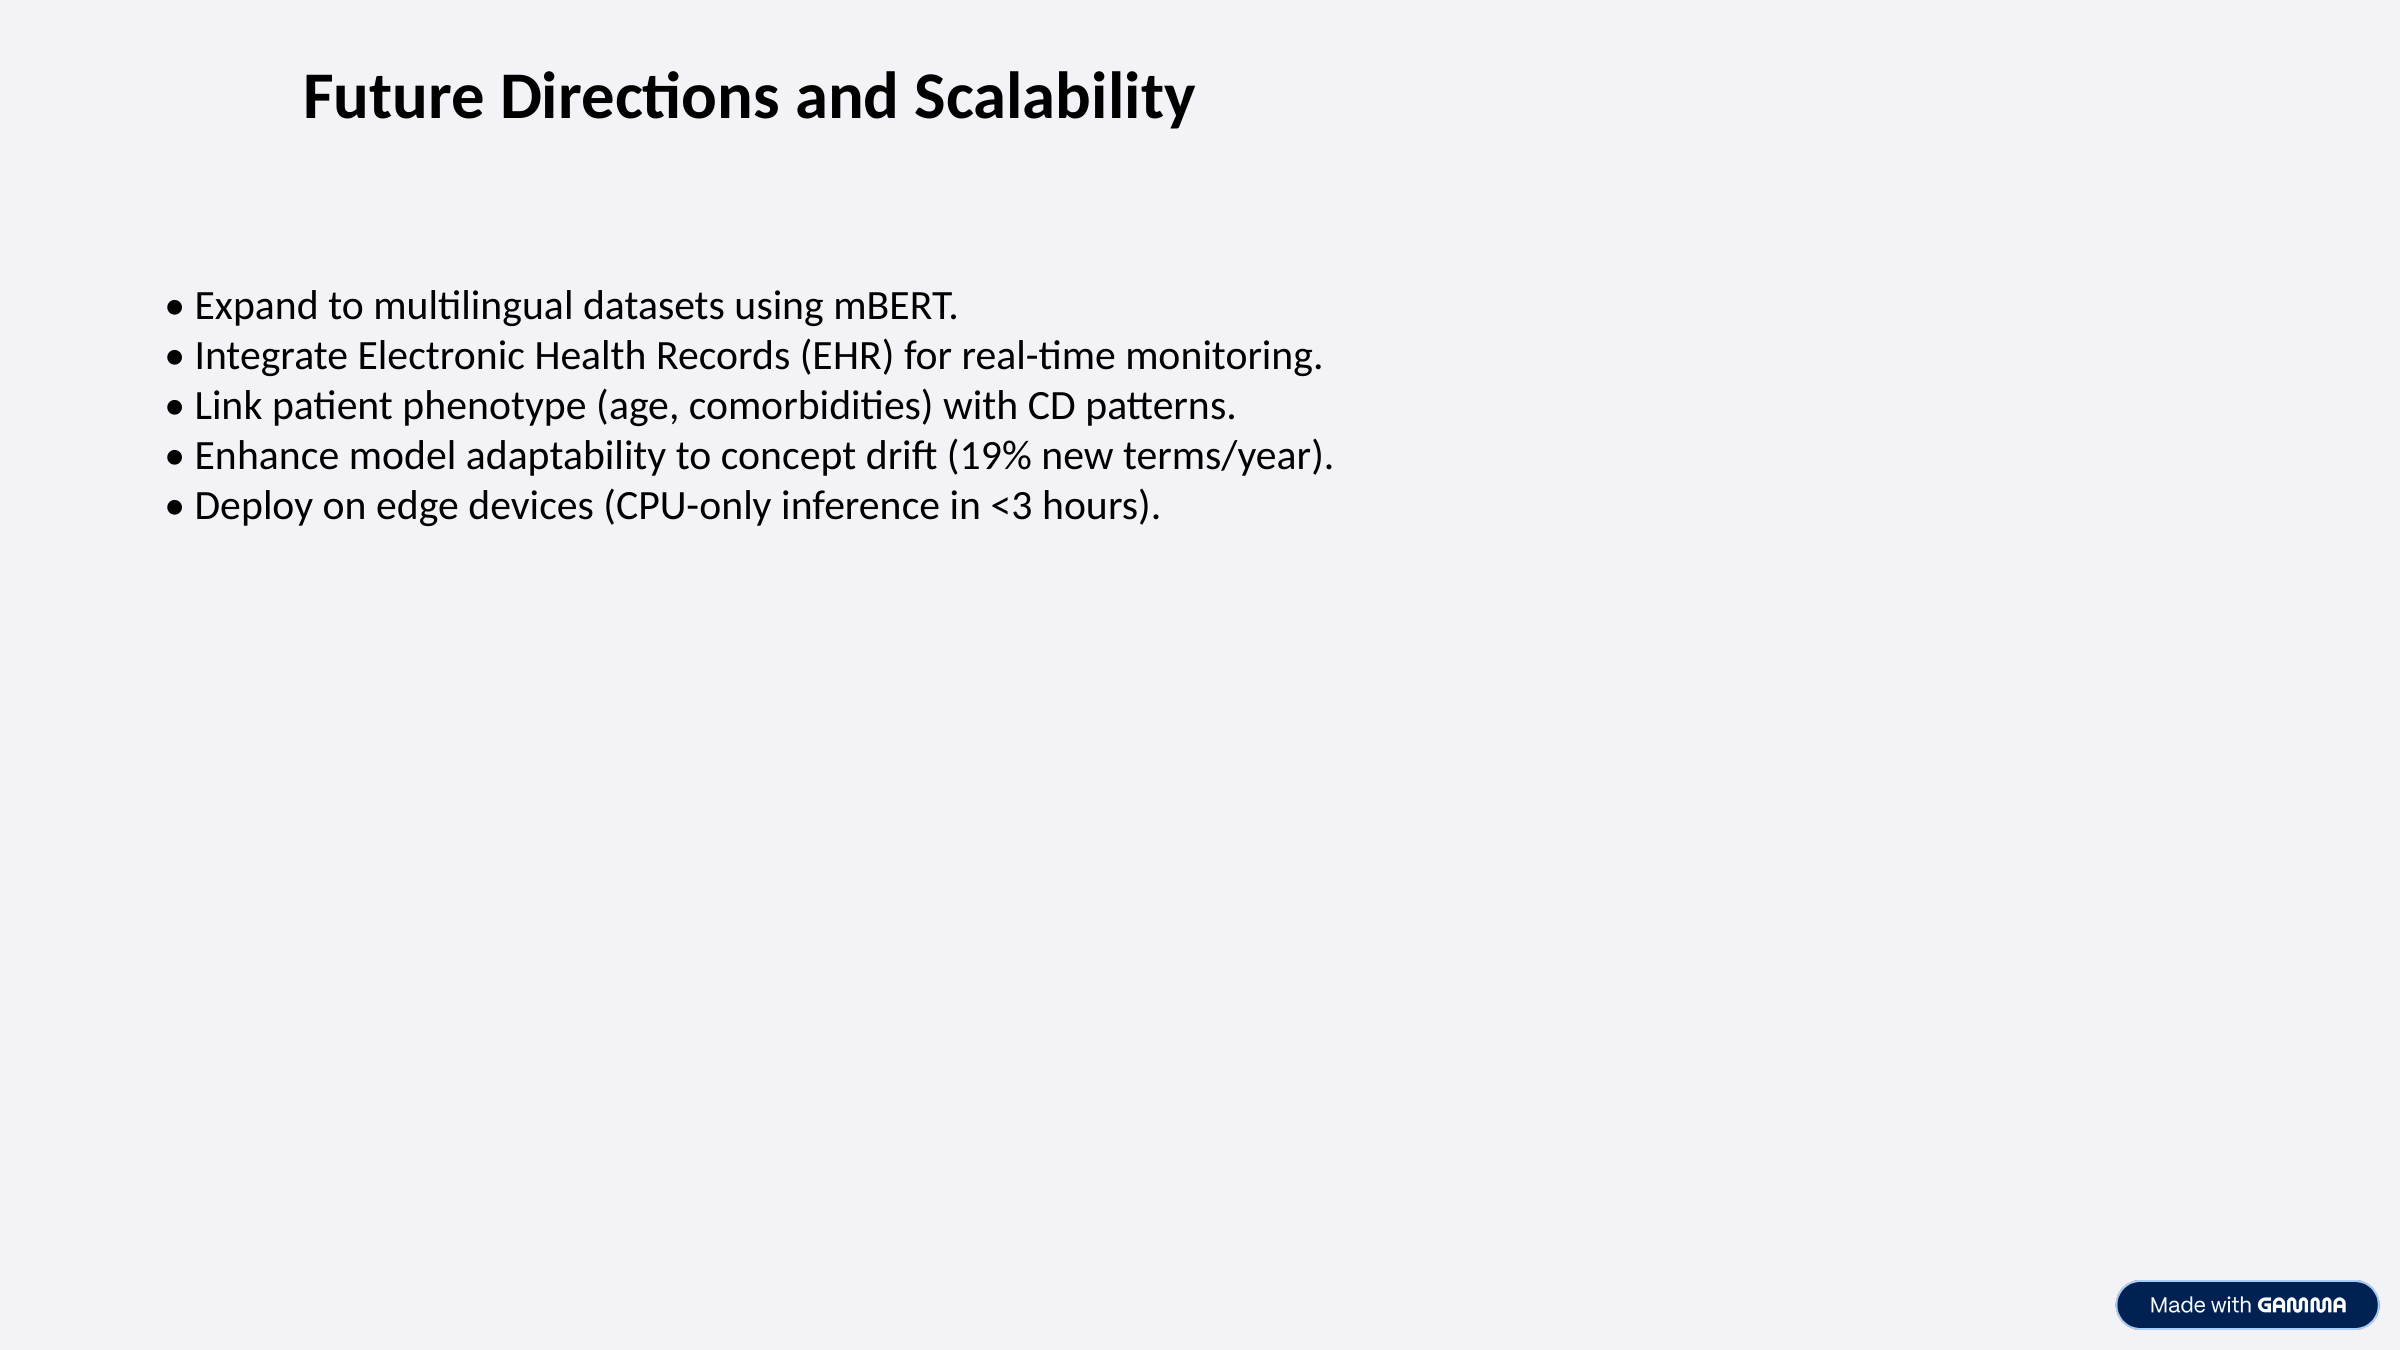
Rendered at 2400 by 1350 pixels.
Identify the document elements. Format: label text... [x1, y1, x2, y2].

picture [2106, 1271, 2389, 1339]
text_box • Expand to multilingual datasets using mBERT. • Integrate Electronic Health Records (EHR) for real-time monitoring. • Link patient phenotype (age, comorbidities) with CD patterns. • Enhance model adaptability to concept drift (19% new terms/year). • Deploy on edge devices (CPU-only inference in <3 hours). [149, 225, 1351, 535]
text_box Future Directions and Scalability [288, 44, 1212, 140]
